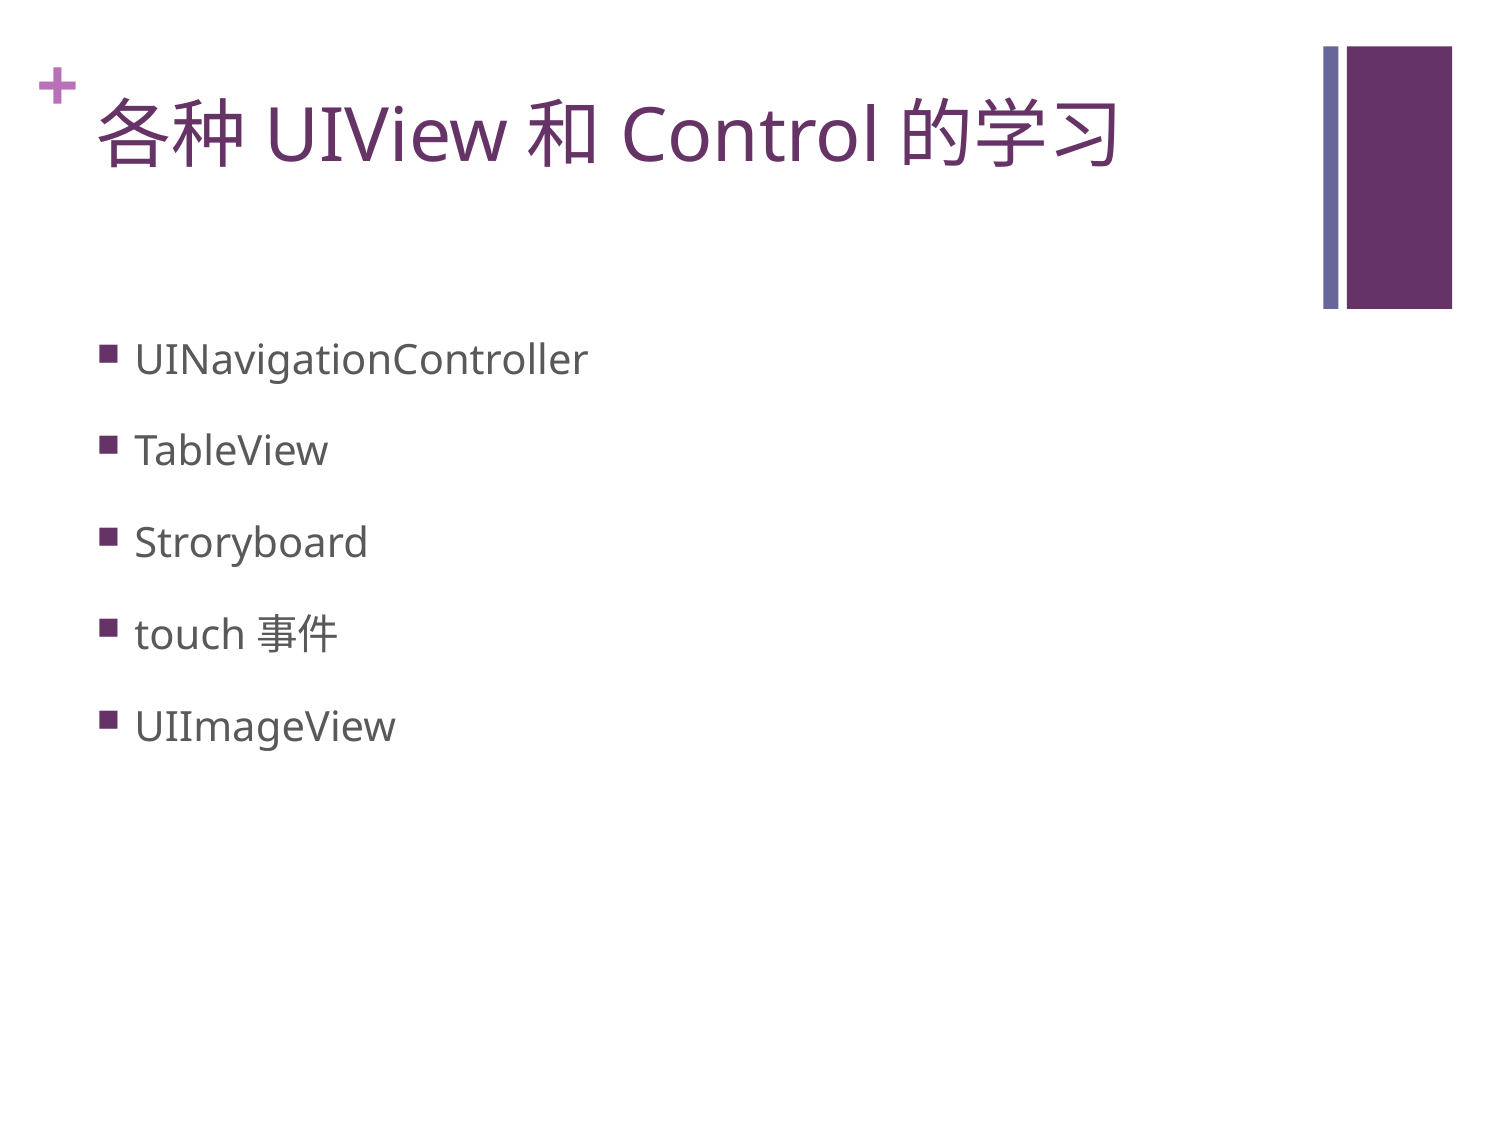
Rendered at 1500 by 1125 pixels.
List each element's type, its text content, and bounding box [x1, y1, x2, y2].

title 各种UIView和Control的学习 [81, 79, 1322, 263]
list UINavigationController TableView Stroryboard touch事件 UIImageView [81, 324, 1322, 1005]
